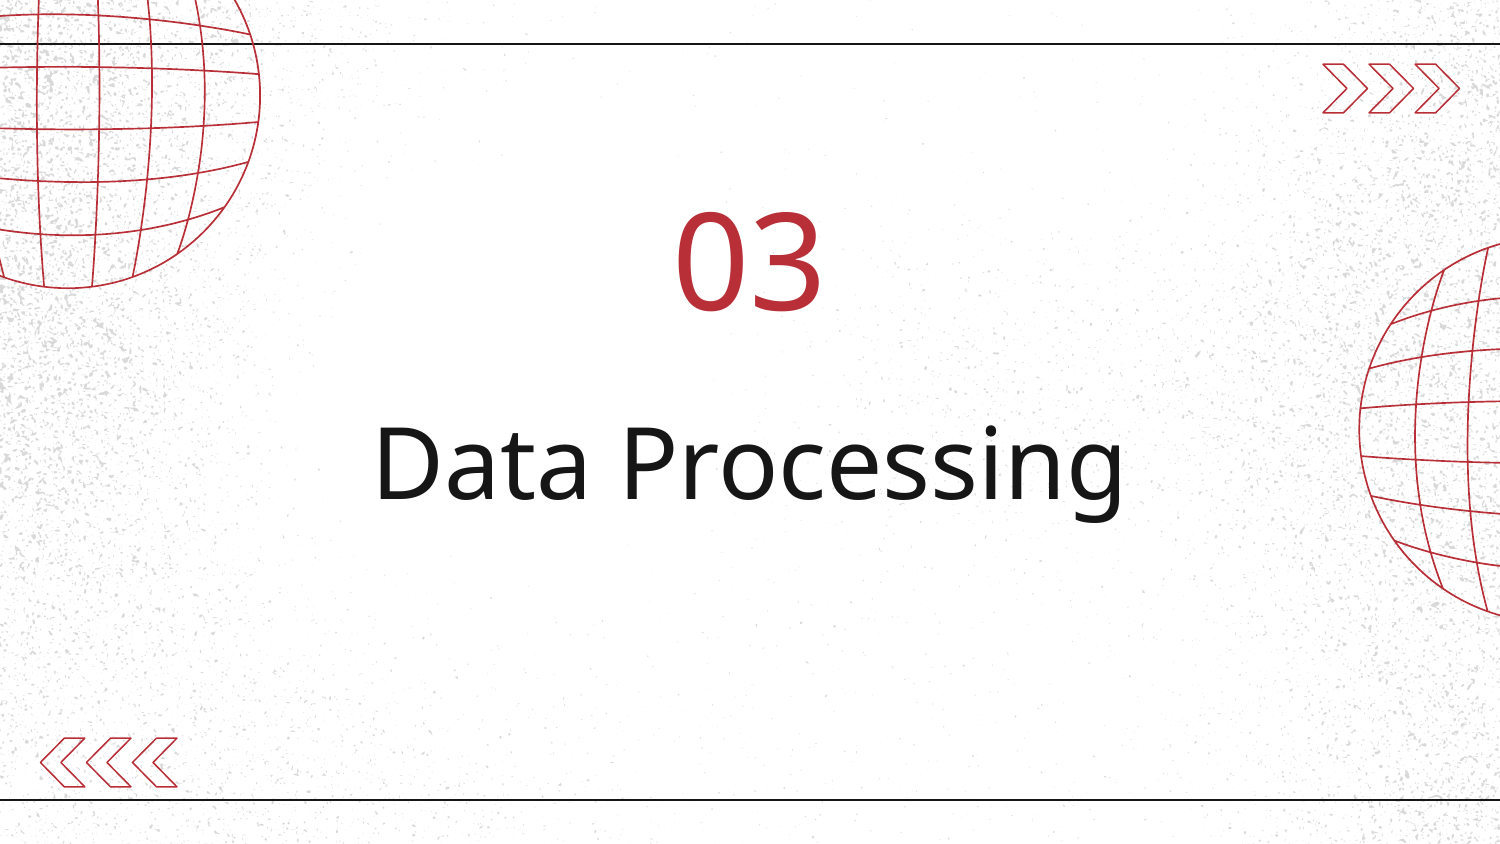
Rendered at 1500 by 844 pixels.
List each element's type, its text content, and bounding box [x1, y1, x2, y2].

title Data Processing [204, 375, 1296, 543]
title 03 [618, 184, 882, 353]
